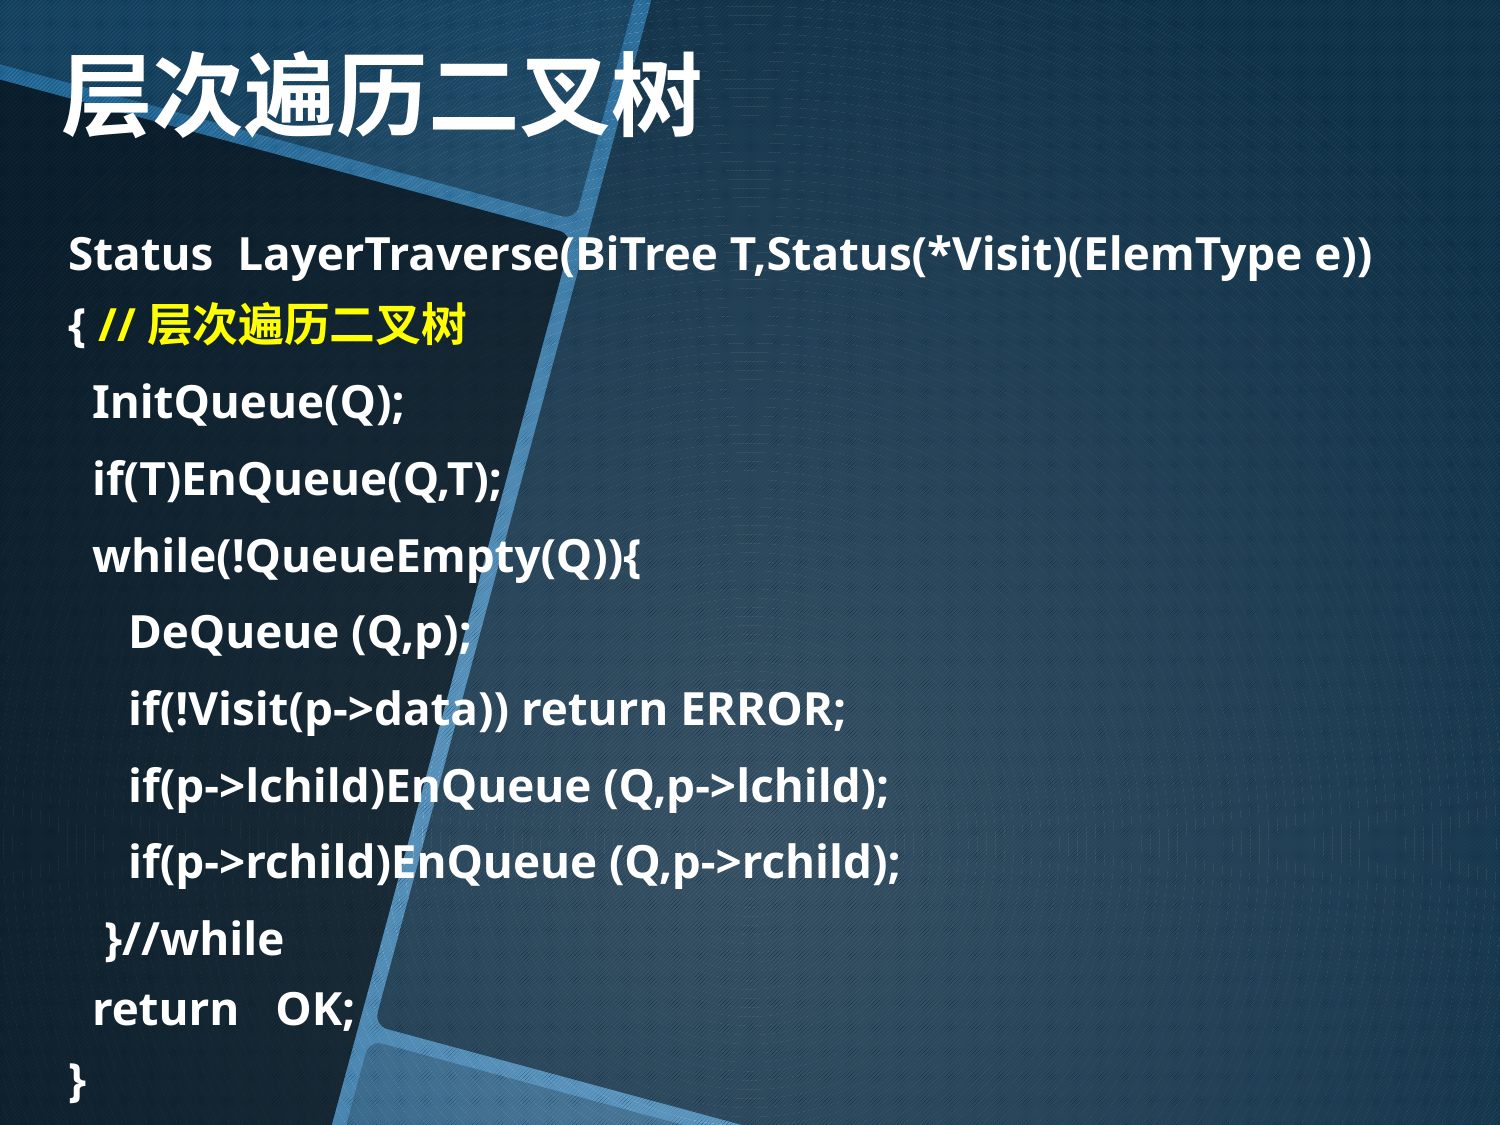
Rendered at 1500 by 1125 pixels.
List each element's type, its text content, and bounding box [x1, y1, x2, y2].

list Status LayerTraverse(BiTree T,Status(*Visit)(ElemType e)) { //层次遍历二叉树 InitQueue(Q); if(T)EnQueue(Q,T); while(!QueueEmpty(Q)){ DeQueue (Q,p); if(!Visit(p->data)) return ERROR; if(p->lchild)EnQueue (Q,p->lchild); if(p->rchild)EnQueue (Q,p->rchild); }//while return OK; } [53, 212, 1500, 1125]
title 层次遍历二叉树 [0, 0, 719, 156]
